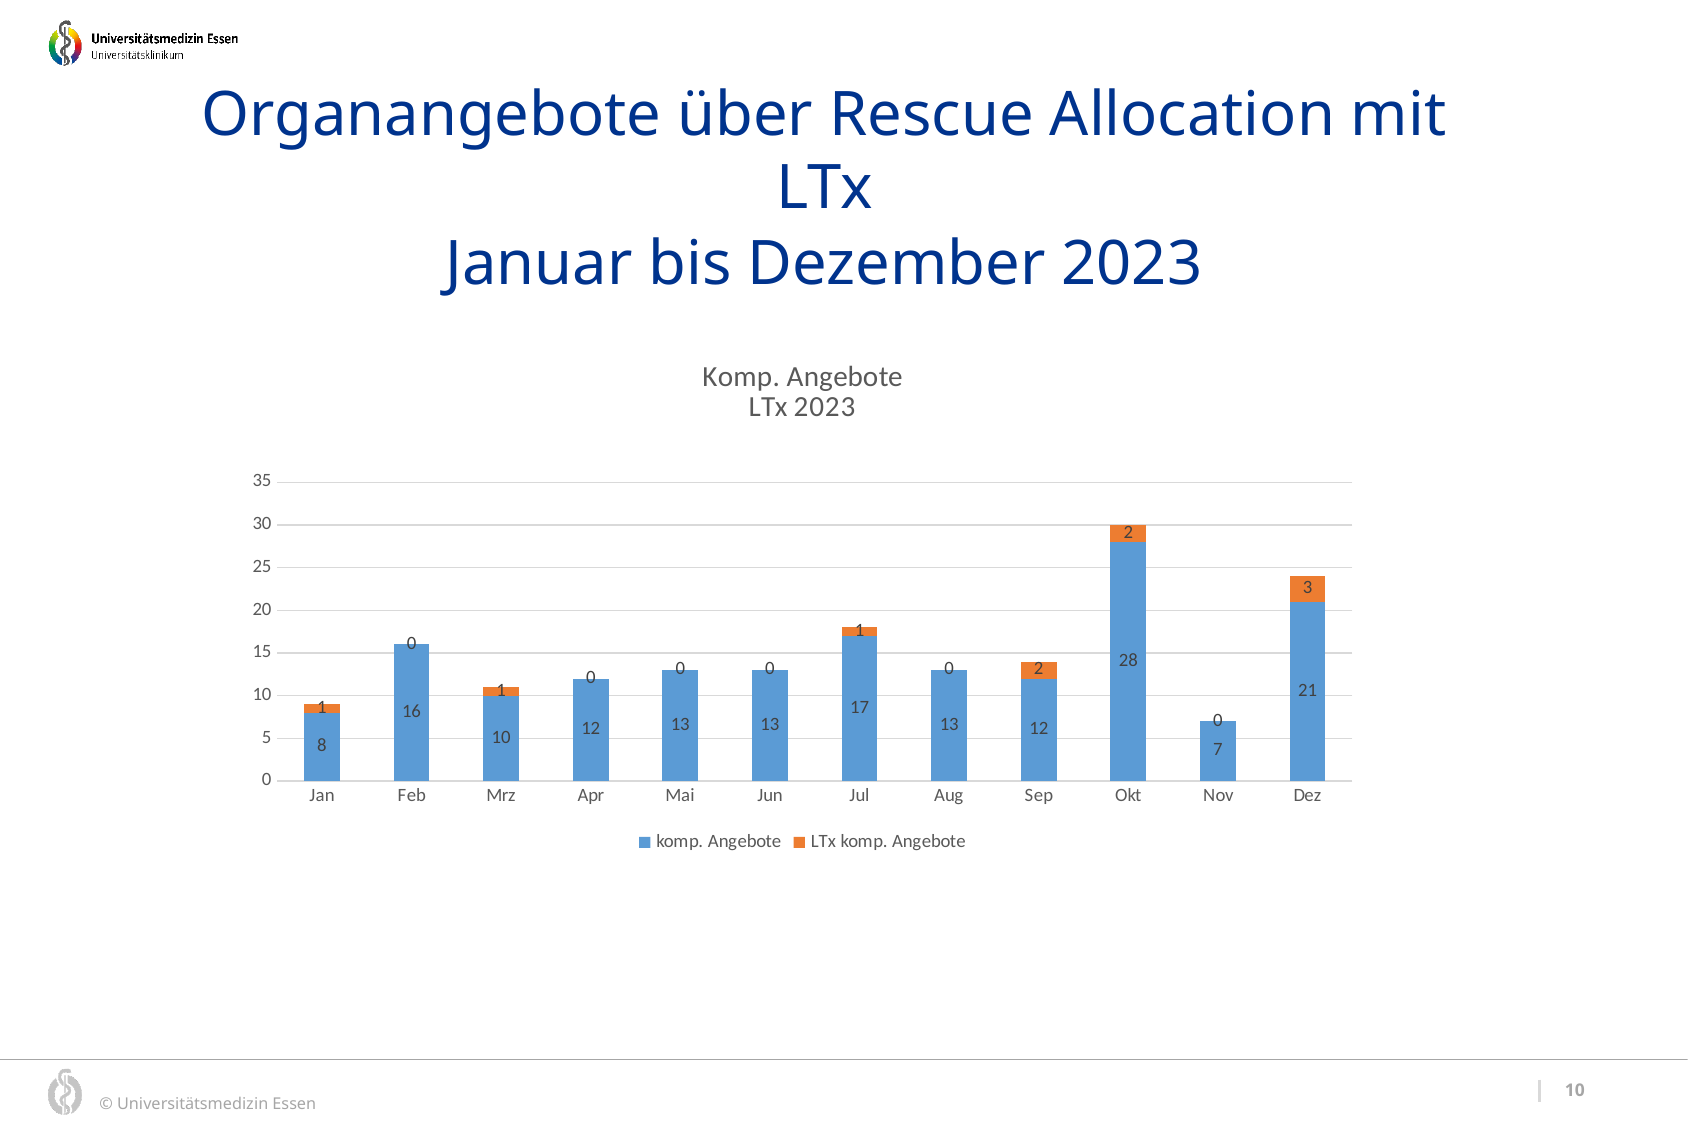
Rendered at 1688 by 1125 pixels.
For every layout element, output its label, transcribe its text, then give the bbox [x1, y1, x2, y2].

picture [48, 1068, 82, 1115]
chart [229, 337, 1376, 858]
picture [16, 0, 270, 104]
slide_number 10 [1550, 1071, 1628, 1114]
list Organangebote über Rescue Allocation mit LTx Januar bis Dezember 2023 [170, 53, 1494, 315]
